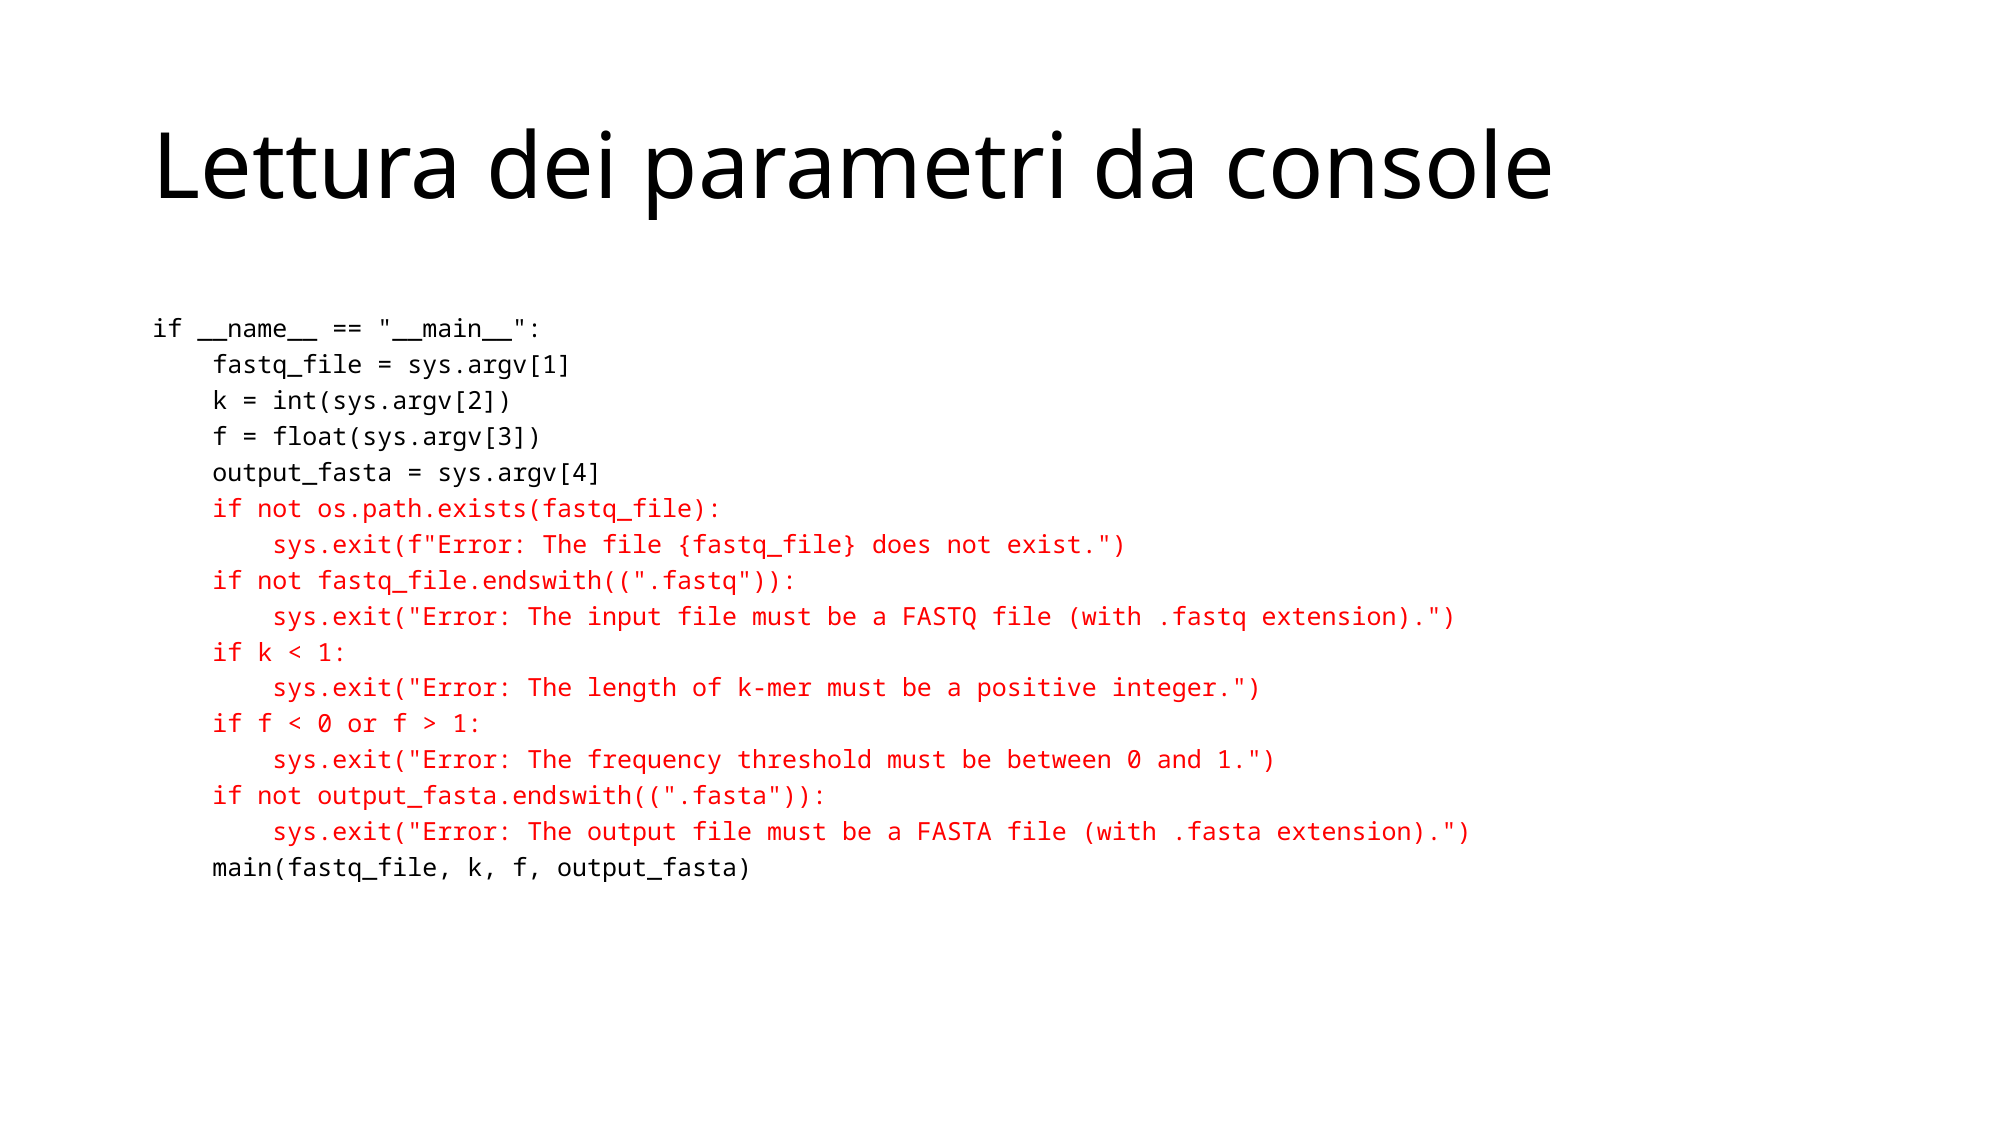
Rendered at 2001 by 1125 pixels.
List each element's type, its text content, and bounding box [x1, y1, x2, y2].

title Lettura dei parametri da console [137, 59, 1863, 278]
list if __name__ == "__main__": fastq_file = sys.argv[1] k = int(sys.argv[2]) f = float(sys.argv[3]) output_fasta = sys.argv[4] if not os.path.exists(fastq_file): sys.exit(f"Error: The file {fastq_file} does not exist.") if not fastq_file.endswith((".fastq")): sys.exit("Error: The input file must be a FASTQ file (with .fastq extension).") if k < 1: sys.exit("Error: The length of k-mer must be a positive integer.") if f < 0 or f > 1: sys.exit("Error: The frequency threshold must be between 0 and 1.") if not output_fasta.endswith((".fasta")): sys.exit("Error: The output file must be a FASTA file (with .fasta extension).") main(fastq_file, k, f, output_fasta) [137, 299, 1863, 1014]
